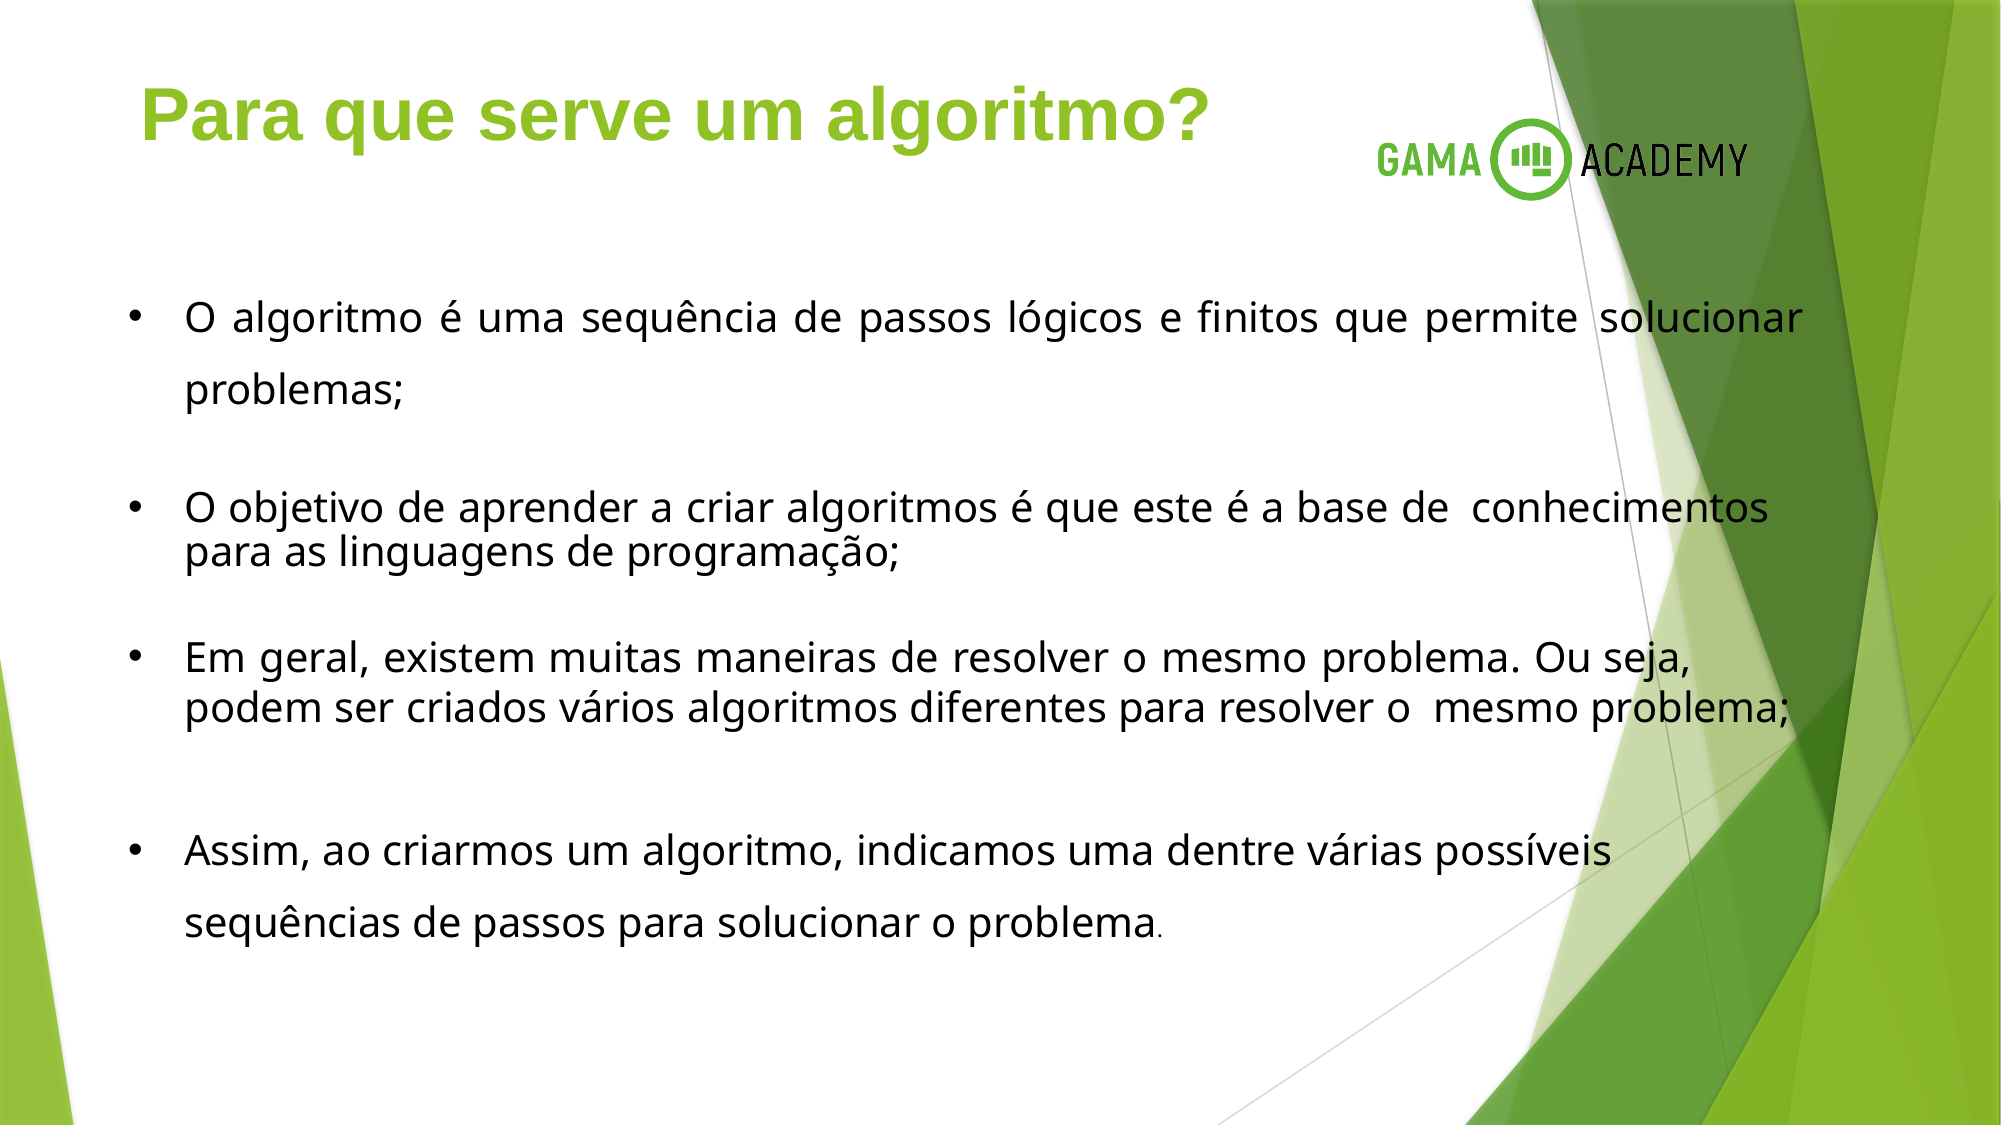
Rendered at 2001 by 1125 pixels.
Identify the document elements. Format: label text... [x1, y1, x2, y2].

title Para que serve um algoritmo? [115, 57, 1316, 183]
picture [1317, 56, 1810, 262]
text_box O algoritmo é uma sequência de passos lógicos e finitos que permite solucionar problemas; O objetivo de aprender a criar algoritmos é que este é a base de conhecimentos para as linguagens de programação; Em geral, existem muitas maneiras de resolver o mesmo problema. Ou seja, podem ser criados vários algoritmos diferentes para resolver o mesmo problema; Assim, ao criarmos um algoritmo, indicamos uma dentre várias possíveis sequências de passos para solucionar o problema. [78, 261, 1851, 1014]
